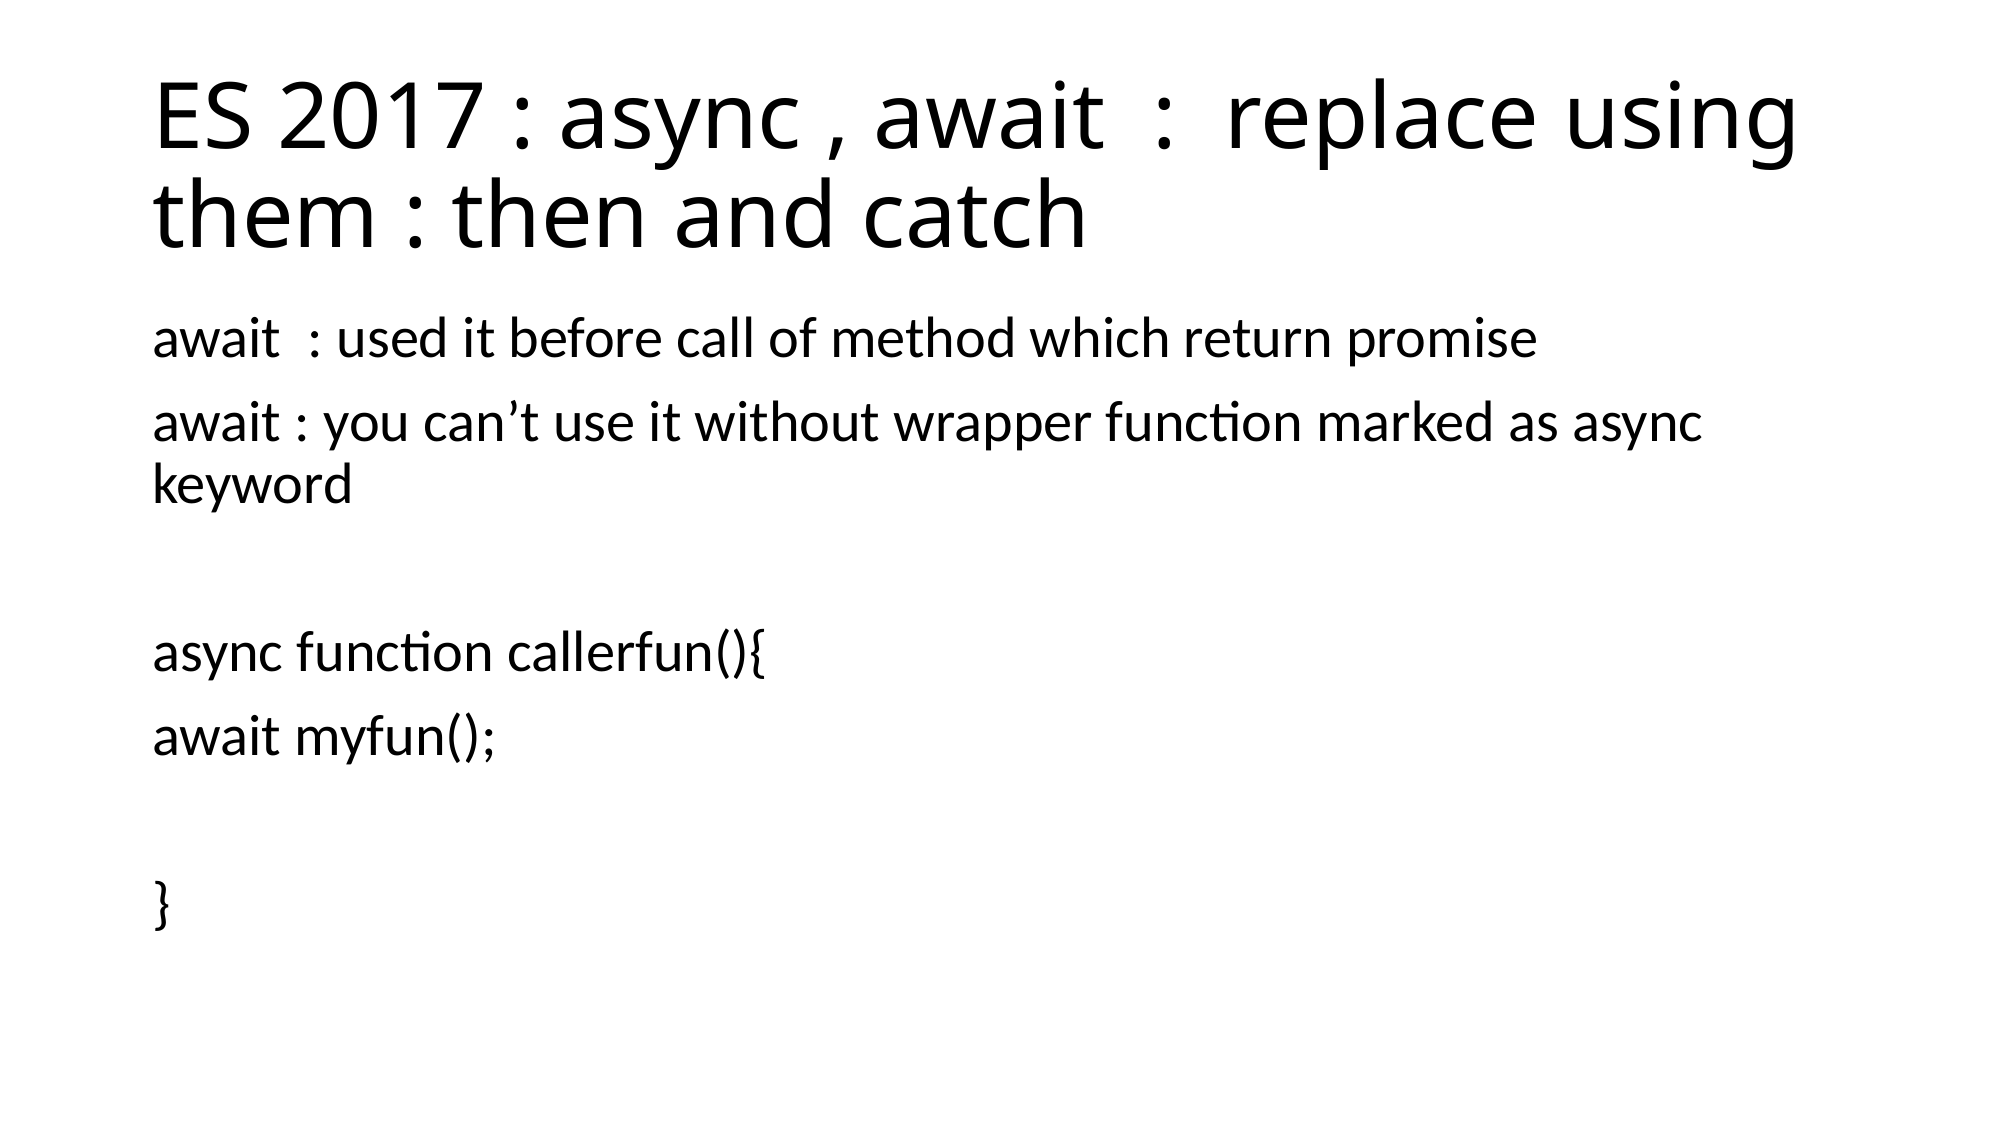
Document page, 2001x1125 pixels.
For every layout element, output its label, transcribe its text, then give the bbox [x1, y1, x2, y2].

title ES 2017 : async , await : replace using them : then and catch [137, 59, 1863, 278]
list await : used it before call of method which return promise await : you can’t use it without wrapper function marked as async keyword async function callerfun(){ await myfun(); } [137, 299, 1863, 1014]
